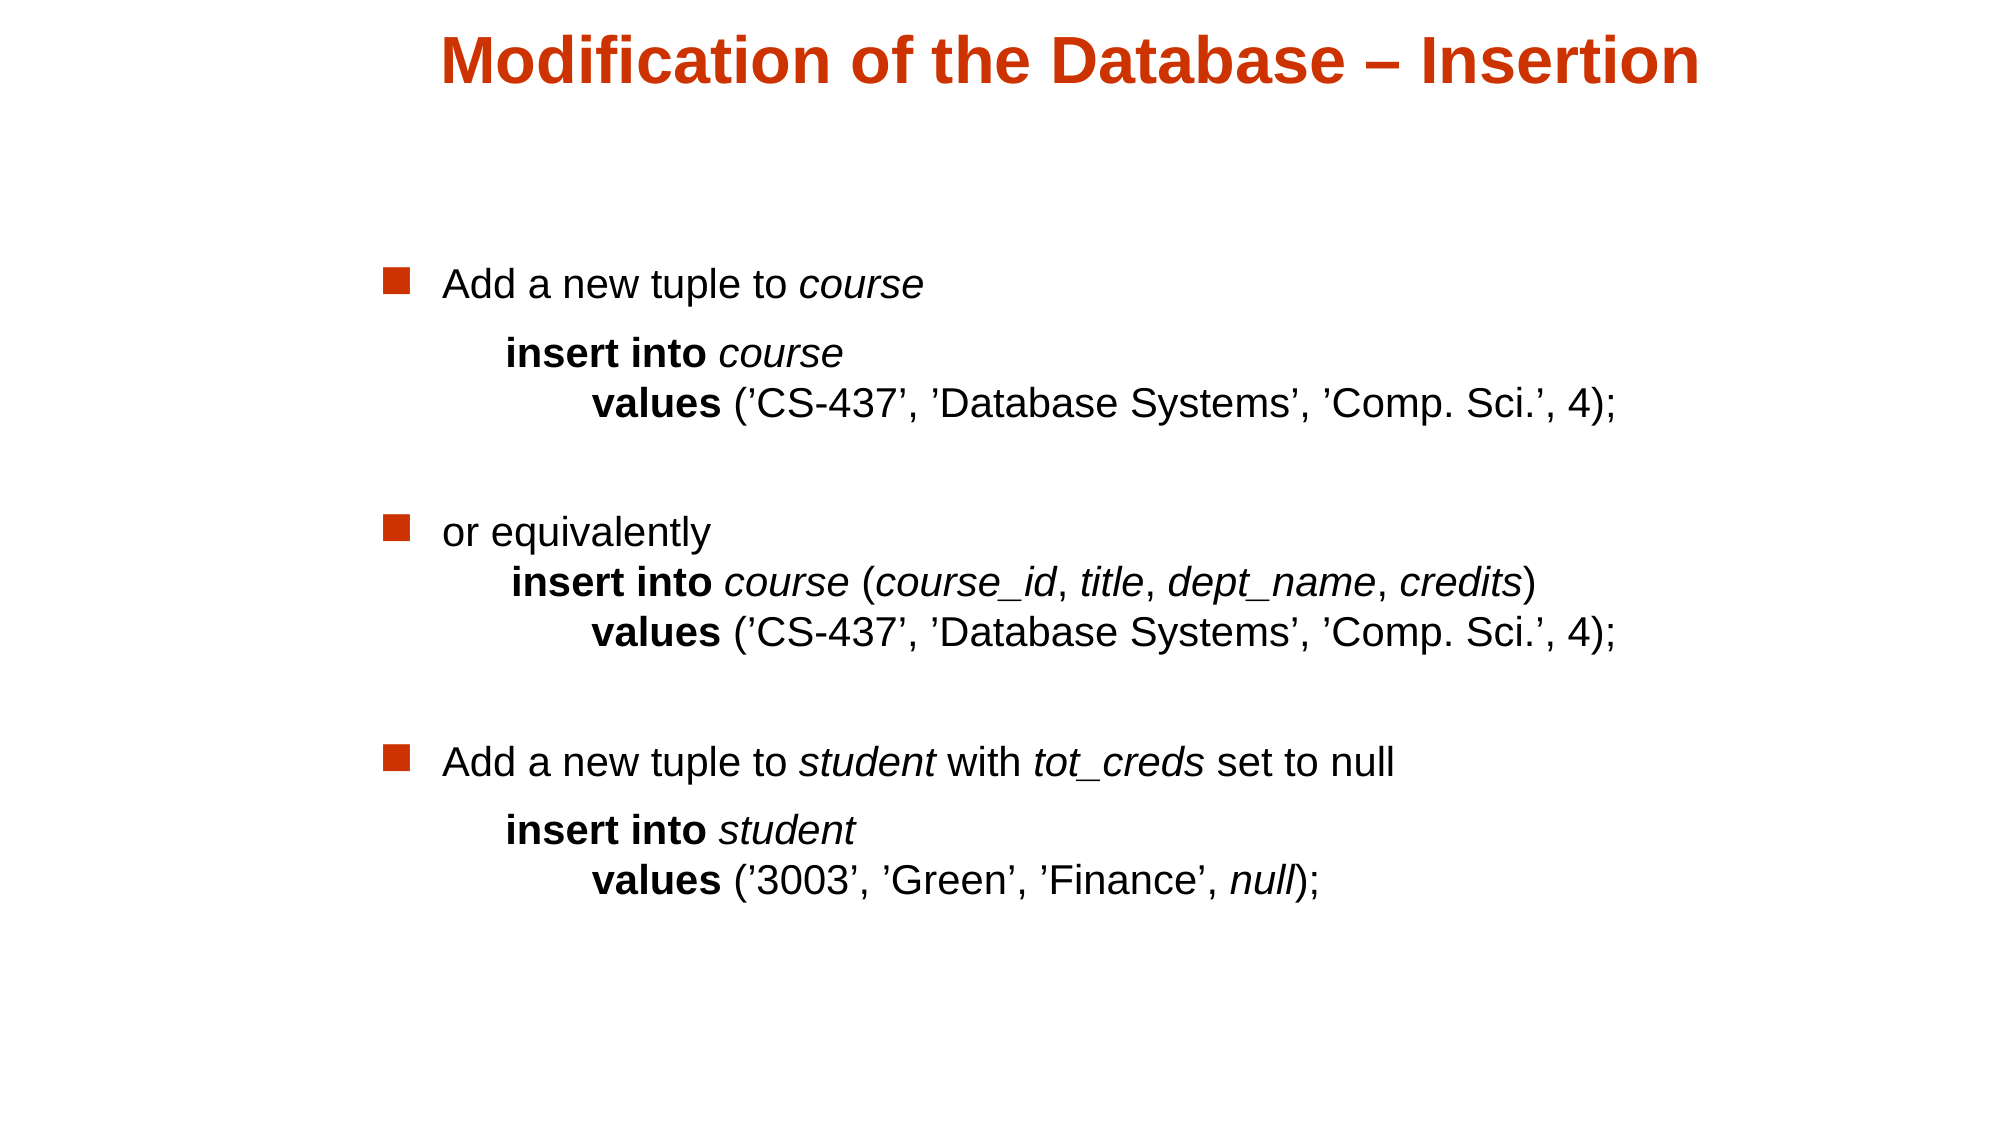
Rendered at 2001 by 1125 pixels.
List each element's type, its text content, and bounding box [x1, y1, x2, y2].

text_box Modification of the Database – Insertion [409, 29, 1735, 105]
text_box Add a new tuple to course insert into course values (’CS-437’, ’Database Systems’, ’Comp. Sci.’, 4); or equivalently insert into course (course_id, title, dept_name, credits) values (’CS-437’, ’Database Systems’, ’Comp. Sci.’, 4); Add a new tuple to student with tot_creds set to null insert into student values (’3003’, ’Green’, ’Finance’, null); [371, 181, 1659, 982]
